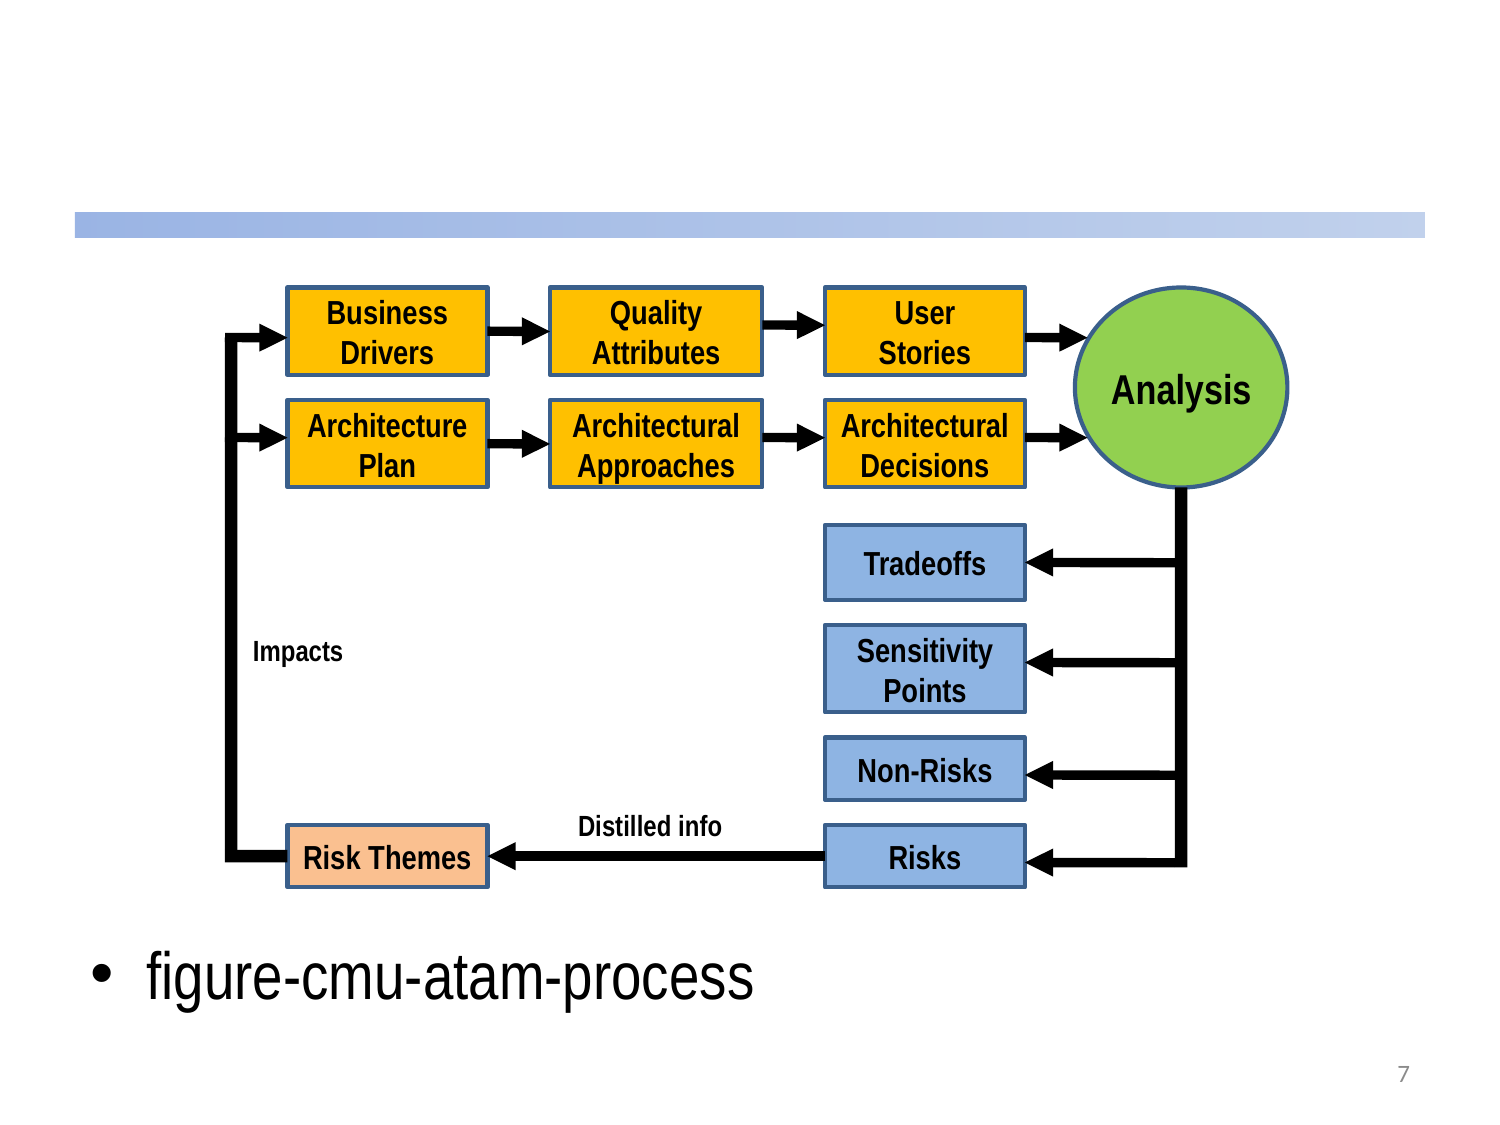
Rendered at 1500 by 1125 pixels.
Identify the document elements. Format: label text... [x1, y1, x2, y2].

text_box Business Drivers [285, 285, 490, 377]
text_box Architectural Approaches [548, 398, 764, 489]
text_box User Stories [823, 285, 1027, 377]
text_box Architectural Decisions [823, 398, 1027, 489]
text_box Risks [823, 823, 1027, 889]
list figure-cmu-atam-process [74, 924, 1426, 1006]
text_box [223, 343, 239, 439]
text_box Architecture Plan [285, 398, 490, 489]
text_box Sensitivity Points [823, 623, 1027, 714]
slide_number 7 [1074, 1042, 1425, 1103]
text_box Distilled info [563, 799, 738, 850]
text_box [1173, 485, 1190, 870]
text_box Impacts [238, 624, 359, 675]
text_box [223, 443, 239, 848]
text_box [198, 248, 1302, 914]
text_box [223, 848, 289, 864]
text_box Analysis [1072, 285, 1290, 490]
text_box Tradeoffs [823, 523, 1027, 602]
text_box Quality Attributes [548, 285, 764, 377]
text_box Non-Risks [823, 735, 1027, 802]
text_box Risk Themes [285, 823, 490, 889]
